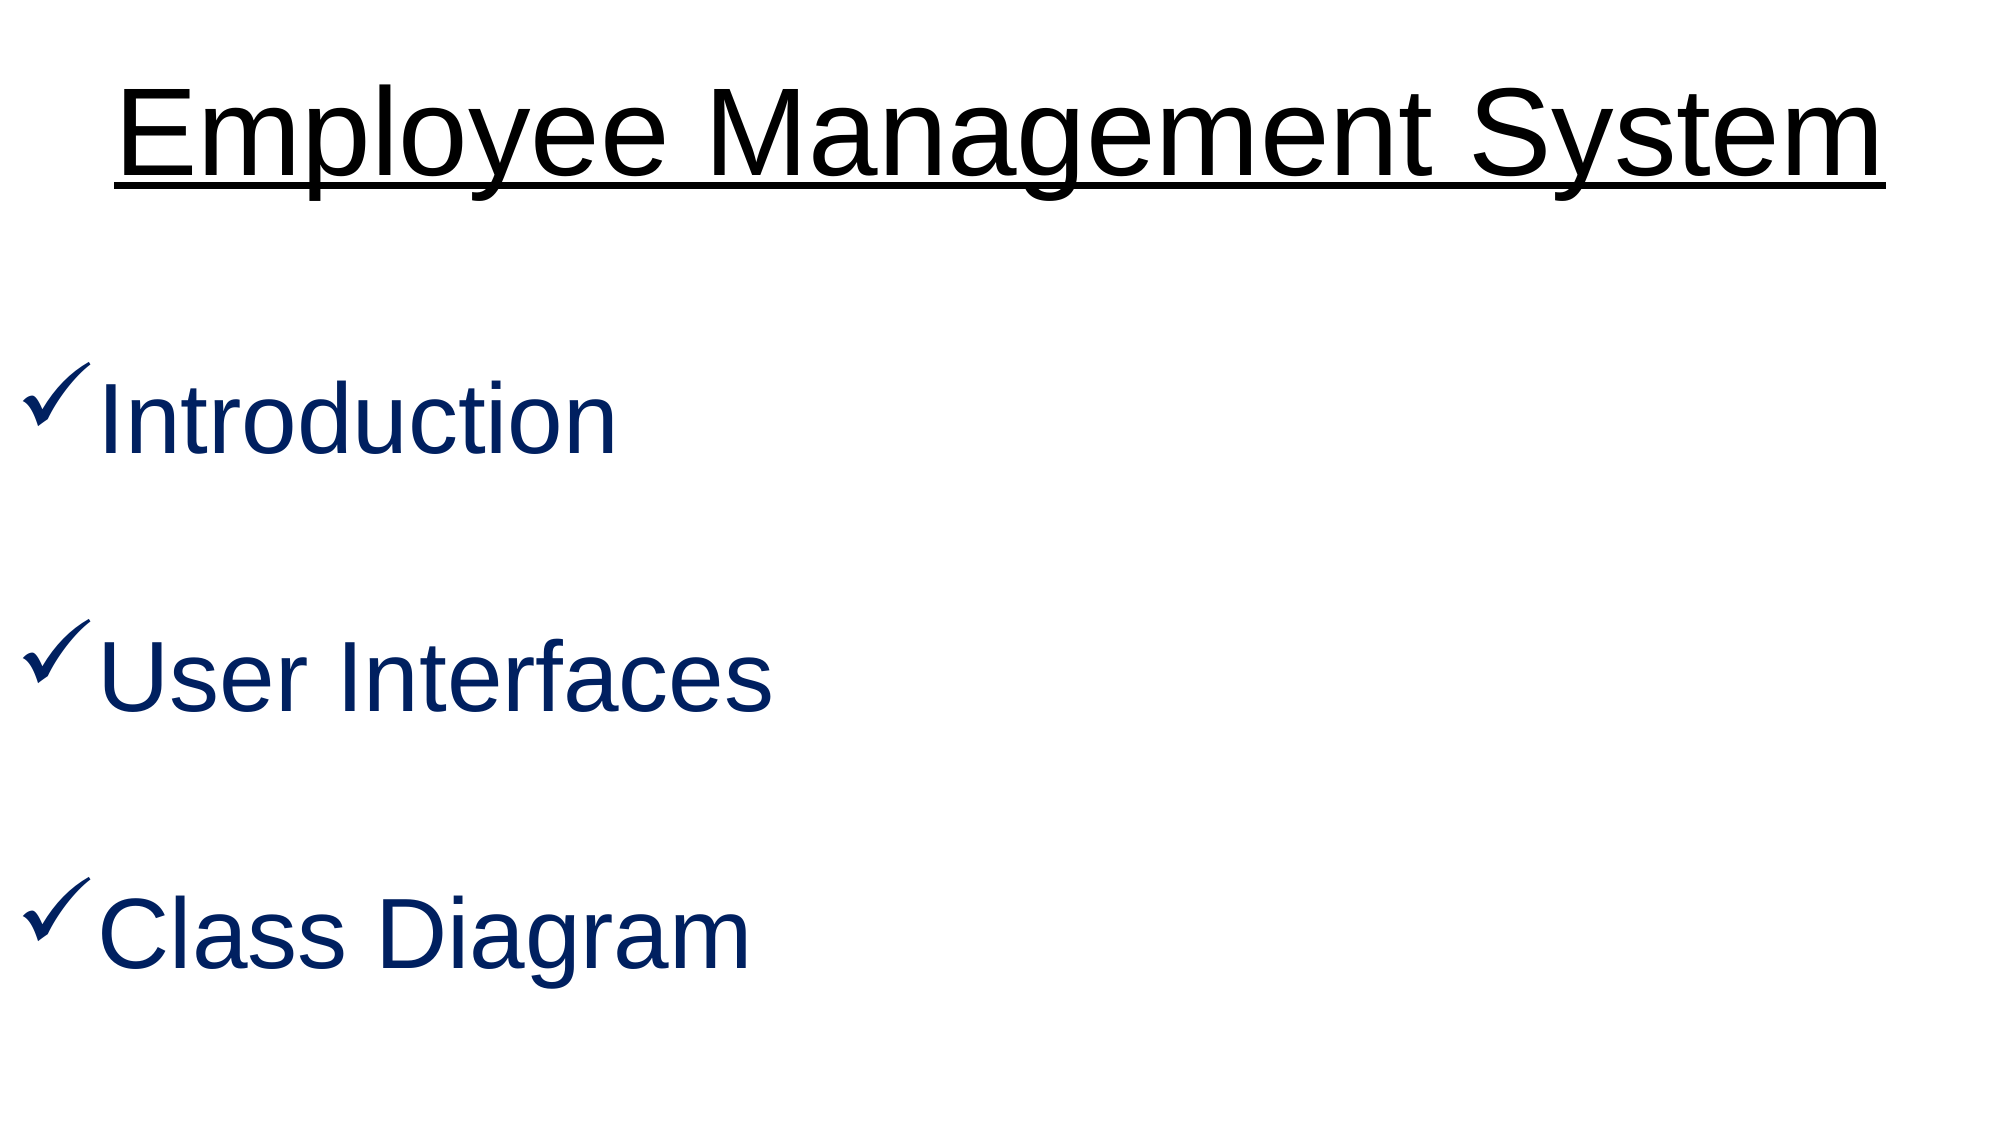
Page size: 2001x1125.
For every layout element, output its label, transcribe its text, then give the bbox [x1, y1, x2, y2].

title Employee Management System [0, 28, 2000, 210]
subtitle Introduction User Interfaces Class Diagram [0, 219, 2000, 1125]
